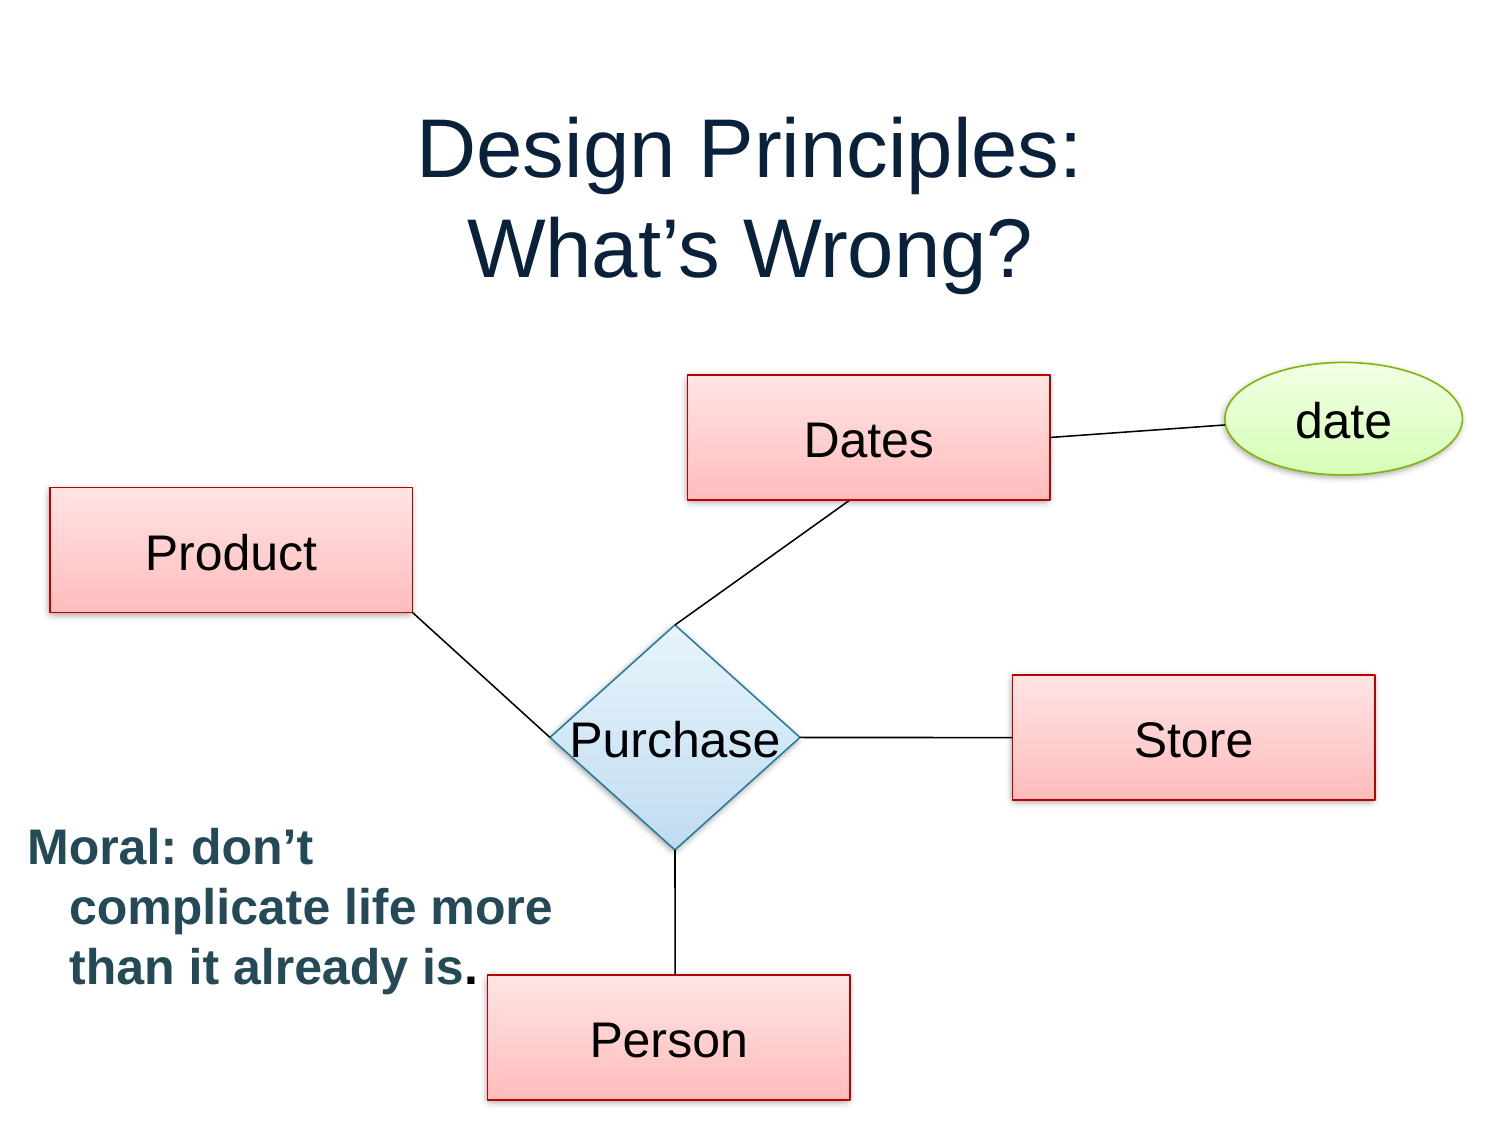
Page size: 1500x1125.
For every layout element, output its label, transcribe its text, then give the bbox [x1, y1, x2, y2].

title Design Principles: What’s Wrong? [112, 99, 1388, 288]
text_box Moral: don’t complicate life more than it already is. [12, 806, 569, 1002]
text_box Purchase [549, 624, 801, 851]
text_box Product [49, 487, 413, 613]
text_box Store [1012, 674, 1376, 801]
text_box date [1224, 361, 1464, 476]
text_box Dates [687, 374, 1051, 501]
text_box Person [487, 974, 851, 1101]
